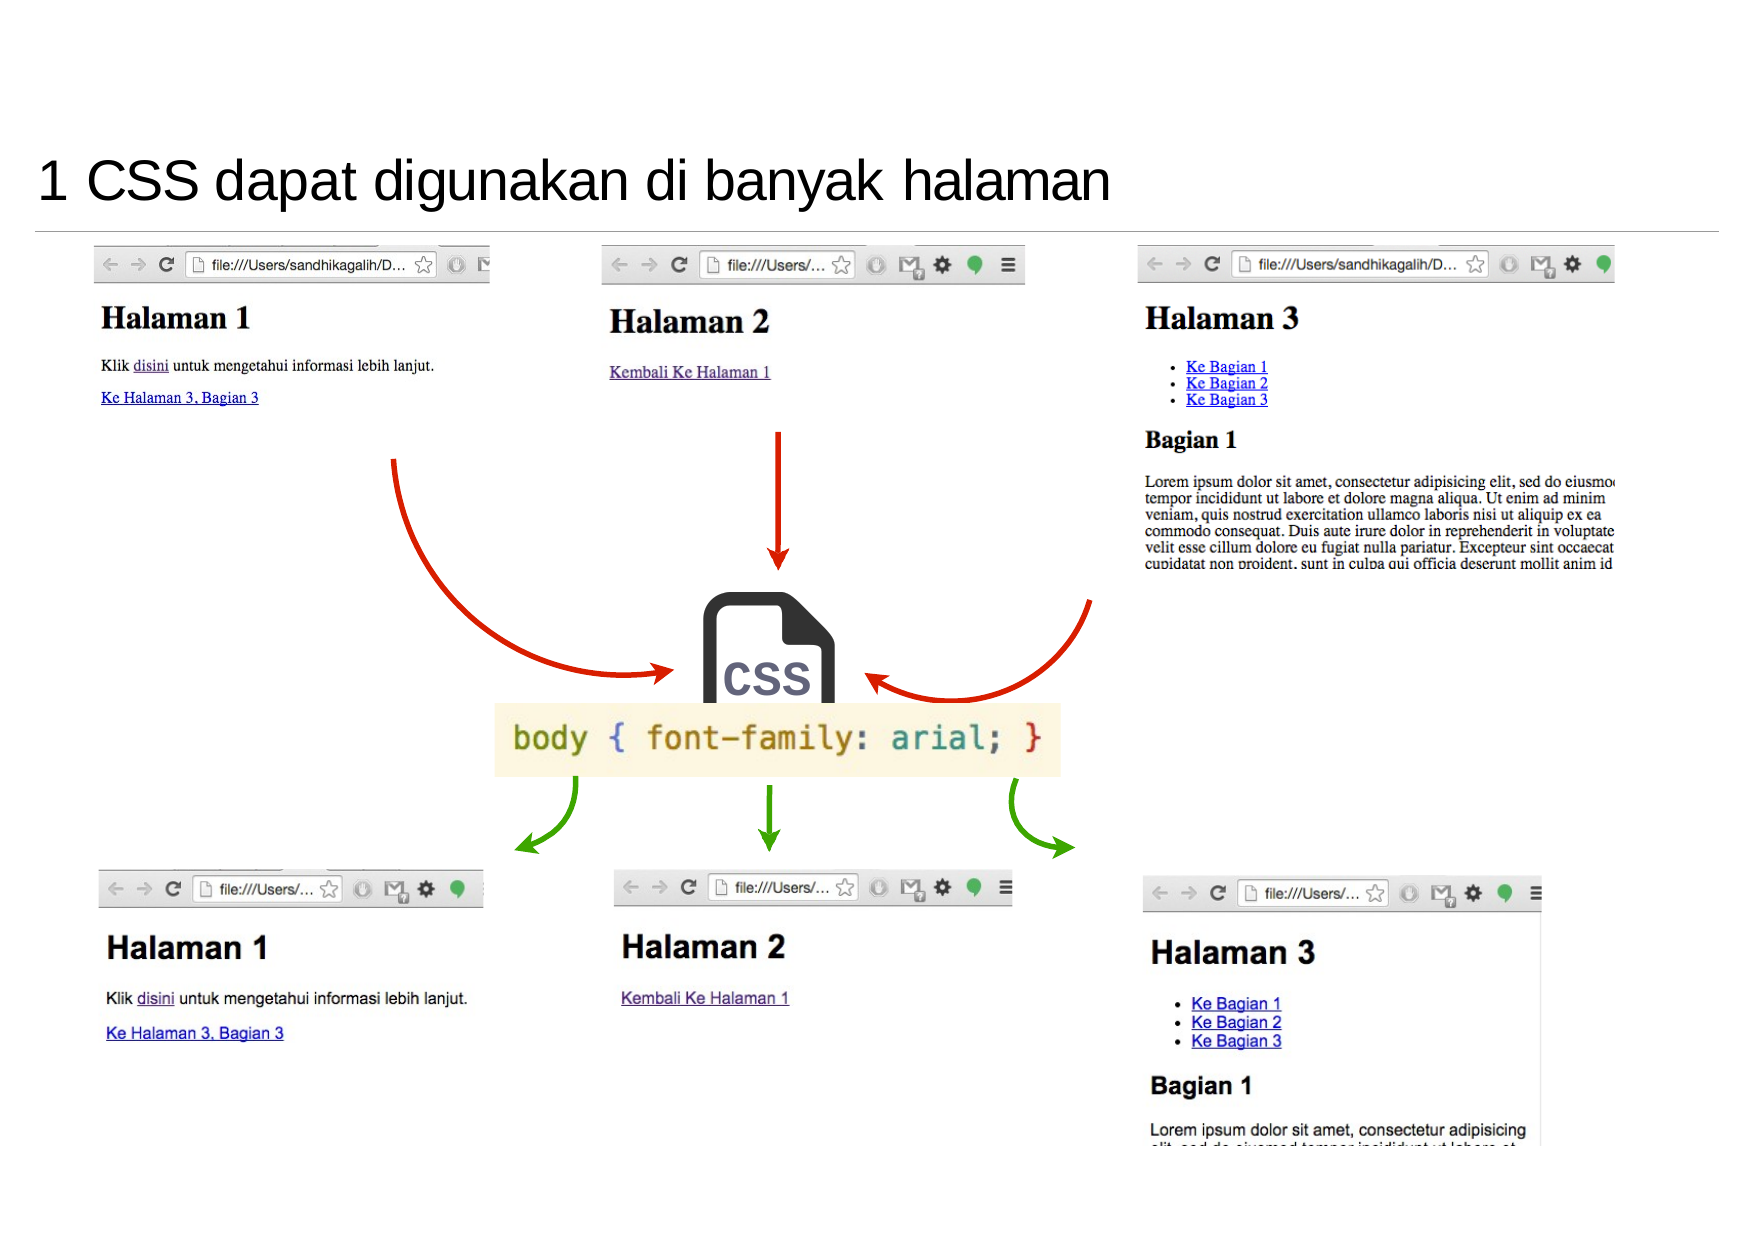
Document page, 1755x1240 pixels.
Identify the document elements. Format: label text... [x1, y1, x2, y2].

text_box [880, 599, 1090, 702]
text_box [514, 832, 540, 854]
text_box [684, 592, 854, 703]
text_box [649, 662, 675, 686]
text_box [1011, 778, 1057, 848]
text_box [531, 775, 576, 845]
text_box [864, 672, 890, 696]
text_box CSS [720, 643, 814, 703]
text_box [757, 828, 781, 852]
text_box [93, 245, 490, 407]
text_box 1 CSS dapat digunakan di banyak halaman [35, 140, 1114, 212]
text_box [766, 547, 790, 571]
text_box [1137, 245, 1615, 569]
text_box [1142, 875, 1542, 1146]
text_box [494, 703, 1061, 777]
text_box [393, 458, 656, 676]
text_box [98, 869, 484, 1043]
text_box [1052, 835, 1076, 860]
text_box [601, 245, 1026, 380]
text_box [613, 869, 1013, 1006]
